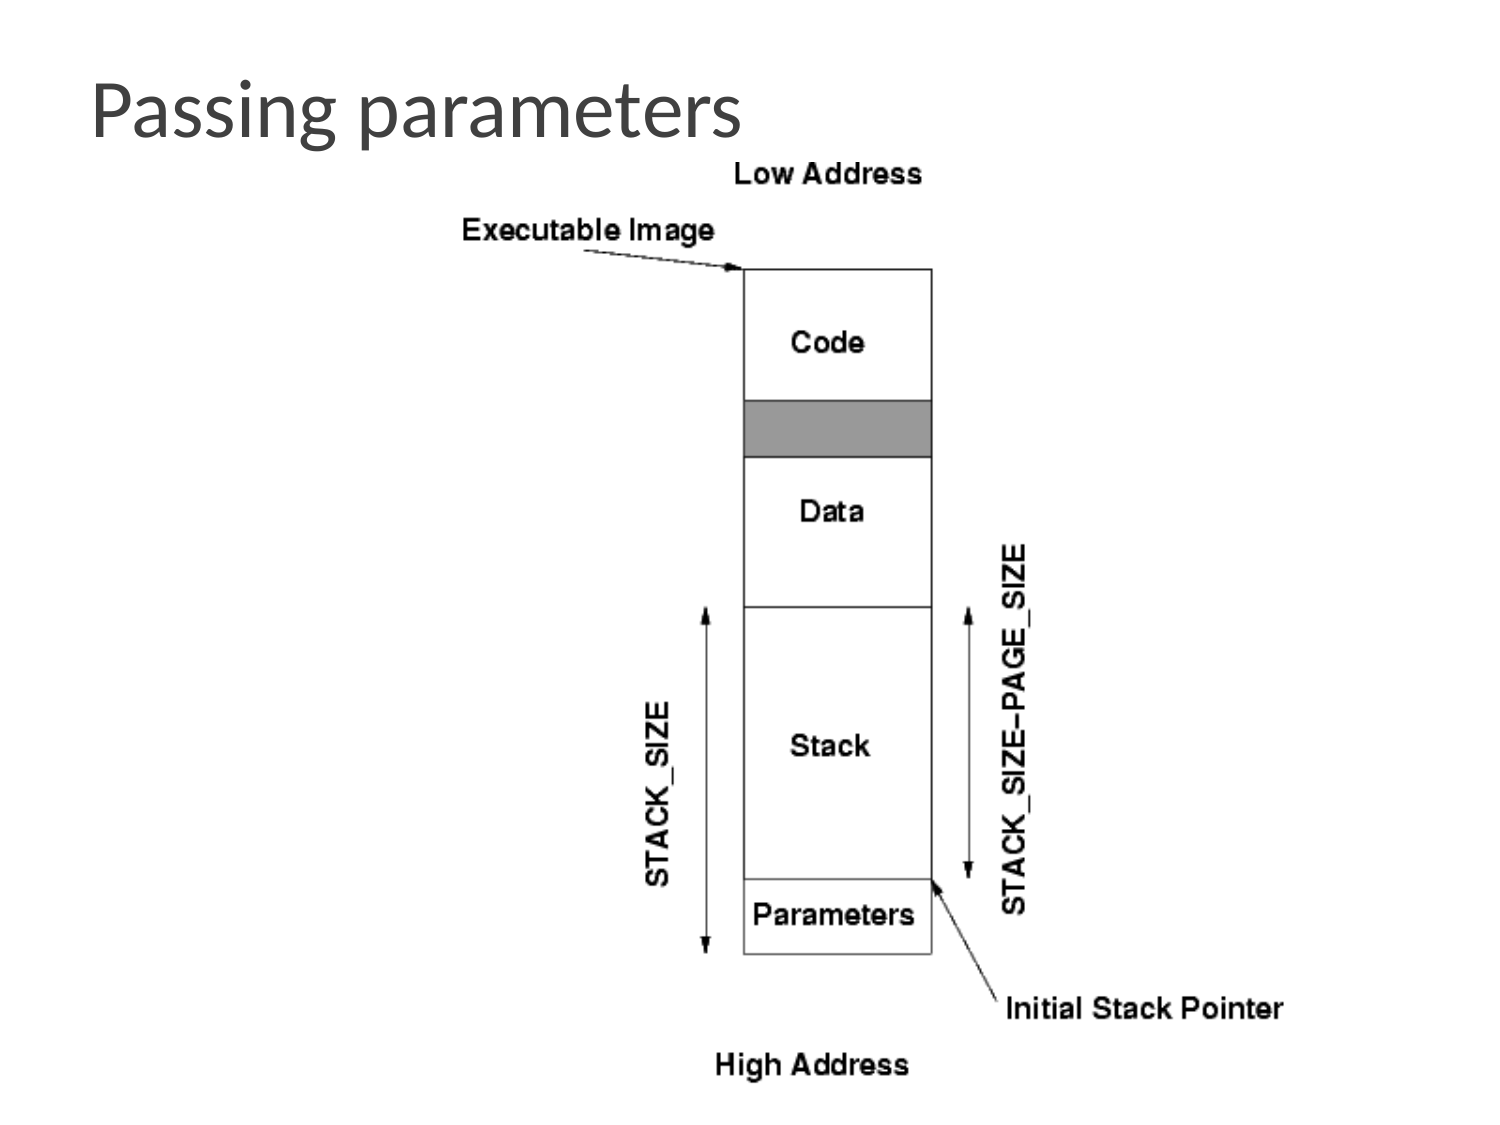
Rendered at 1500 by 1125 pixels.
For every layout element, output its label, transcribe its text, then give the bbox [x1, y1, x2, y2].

title Passing parameters [75, 45, 1425, 163]
picture [462, 162, 1299, 1086]
